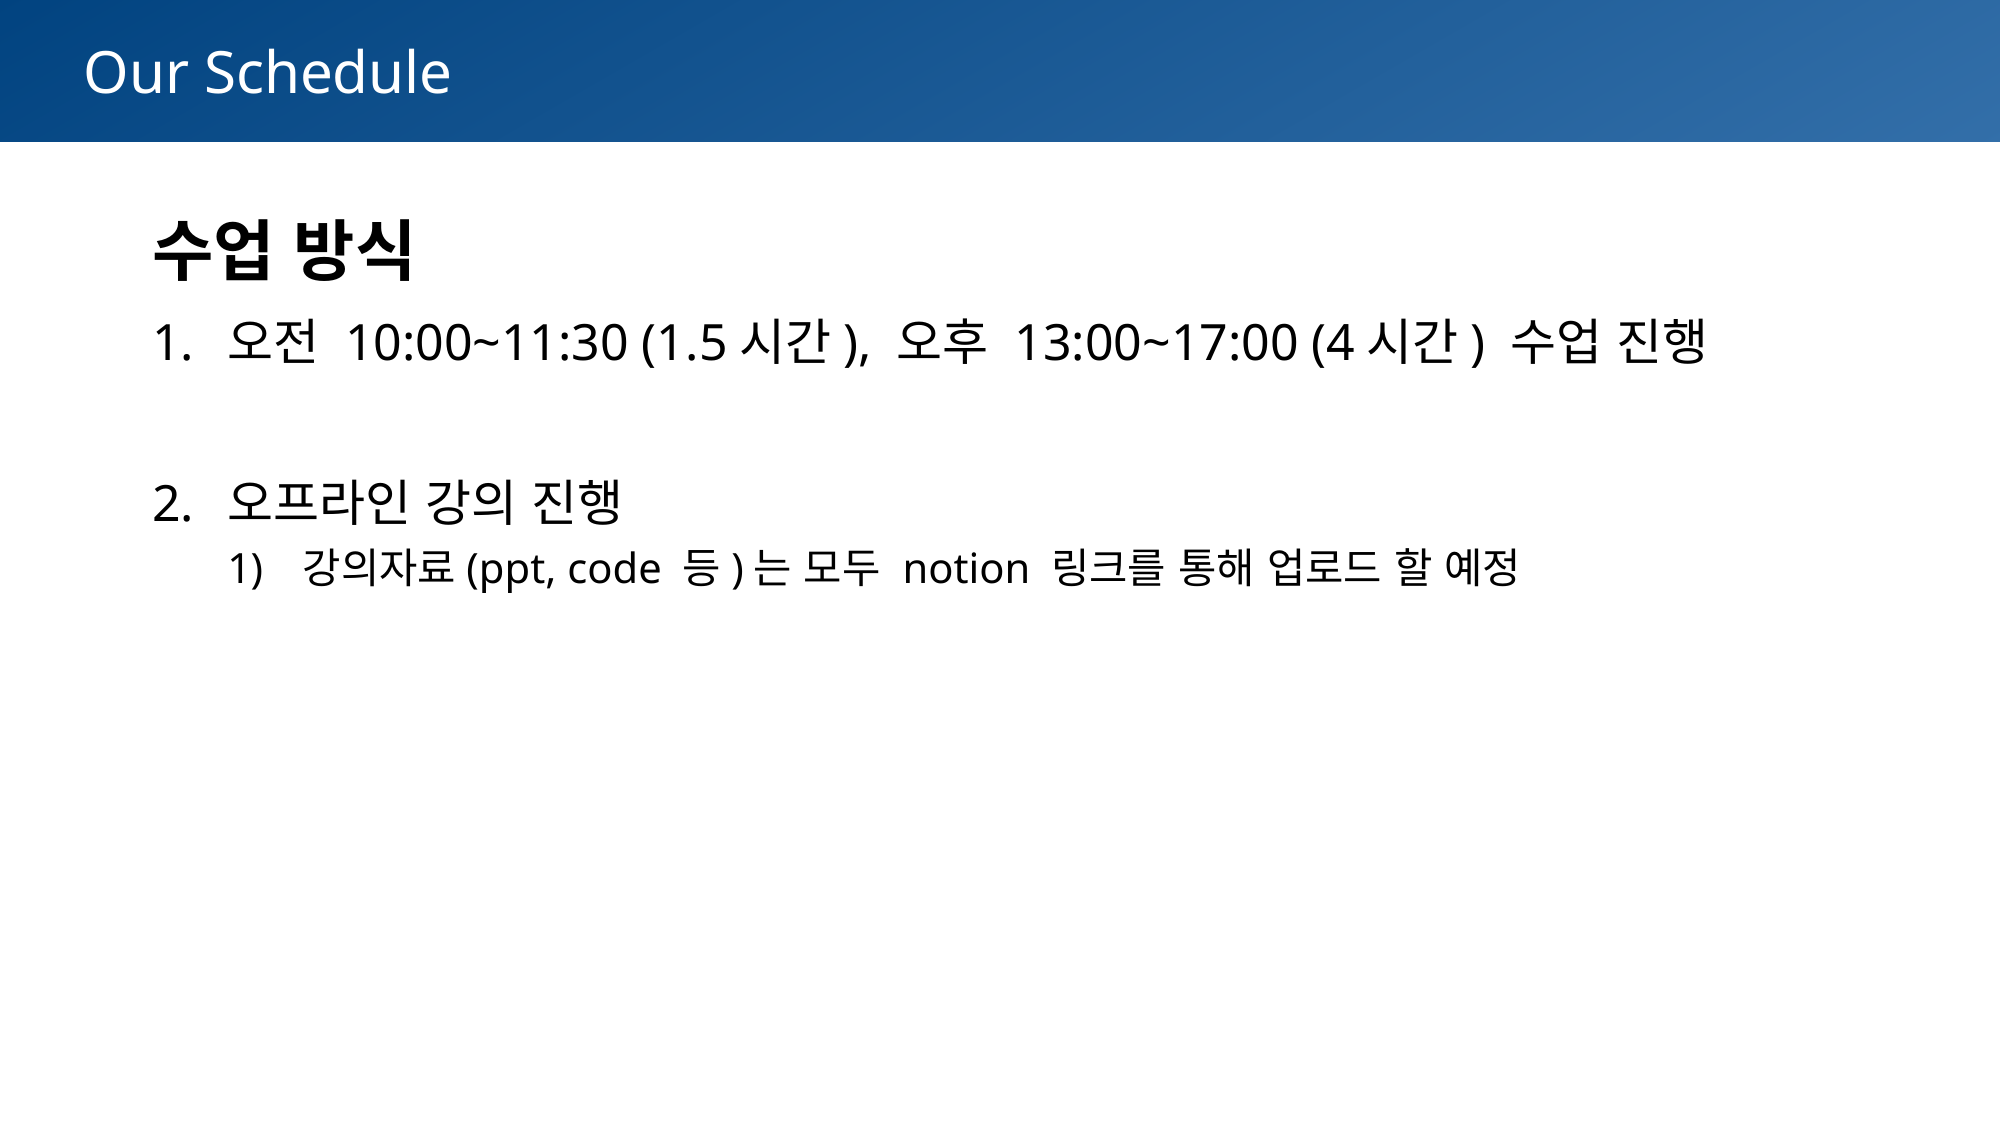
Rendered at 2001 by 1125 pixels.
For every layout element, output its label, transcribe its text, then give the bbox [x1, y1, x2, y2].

text_box Our Schedule [68, 27, 468, 113]
text_box 수업 방식 오전 10:00~11:30 (1.5시간), 오후 13:00~17:00 (4시간) 수업 진행 오프라인 강의 진행 강의자료(ppt, code 등)는 모두 notion 링크를 통해 업로드 할 예정 [137, 201, 1863, 1062]
text_box [0, 0, 2000, 142]
